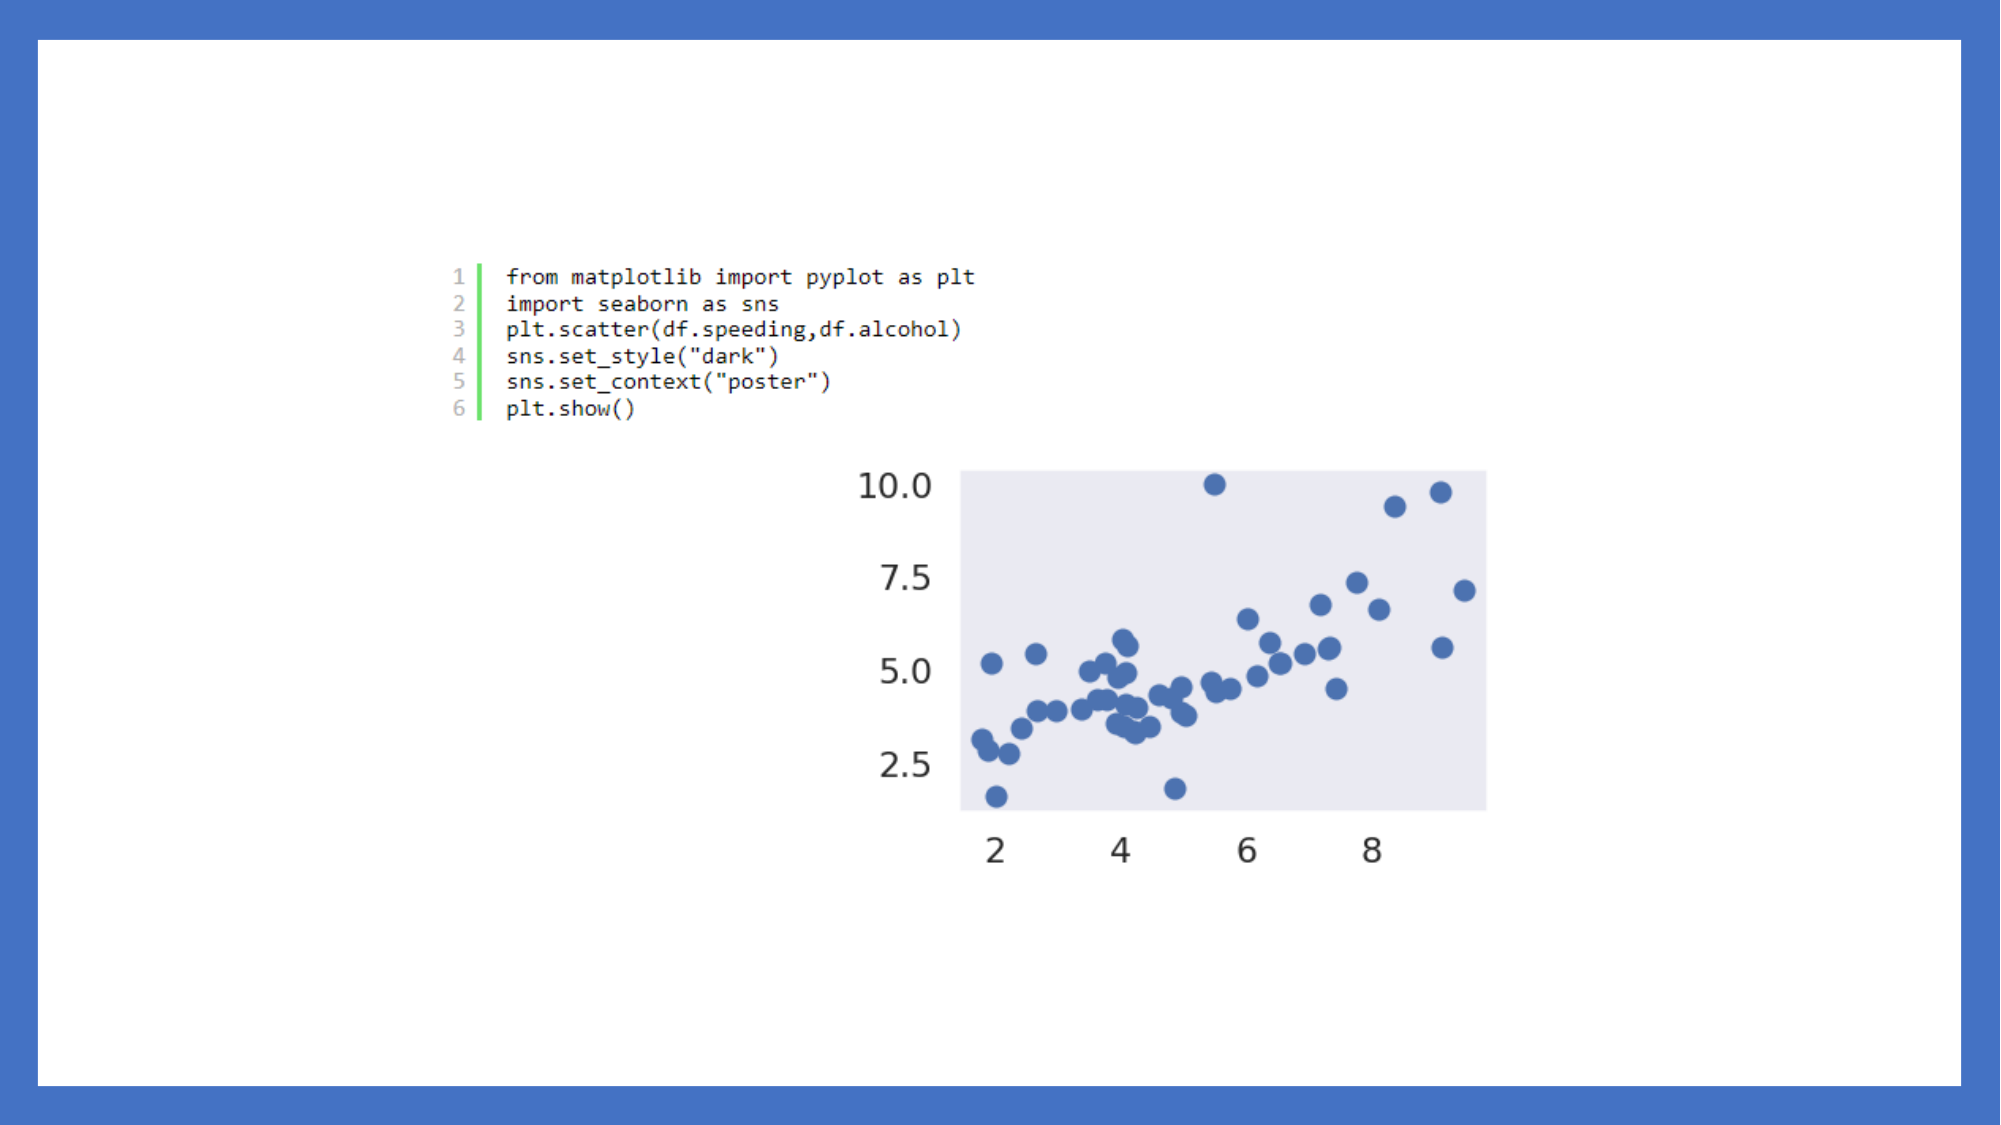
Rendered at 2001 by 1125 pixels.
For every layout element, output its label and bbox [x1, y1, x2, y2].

picture [421, 240, 1578, 885]
